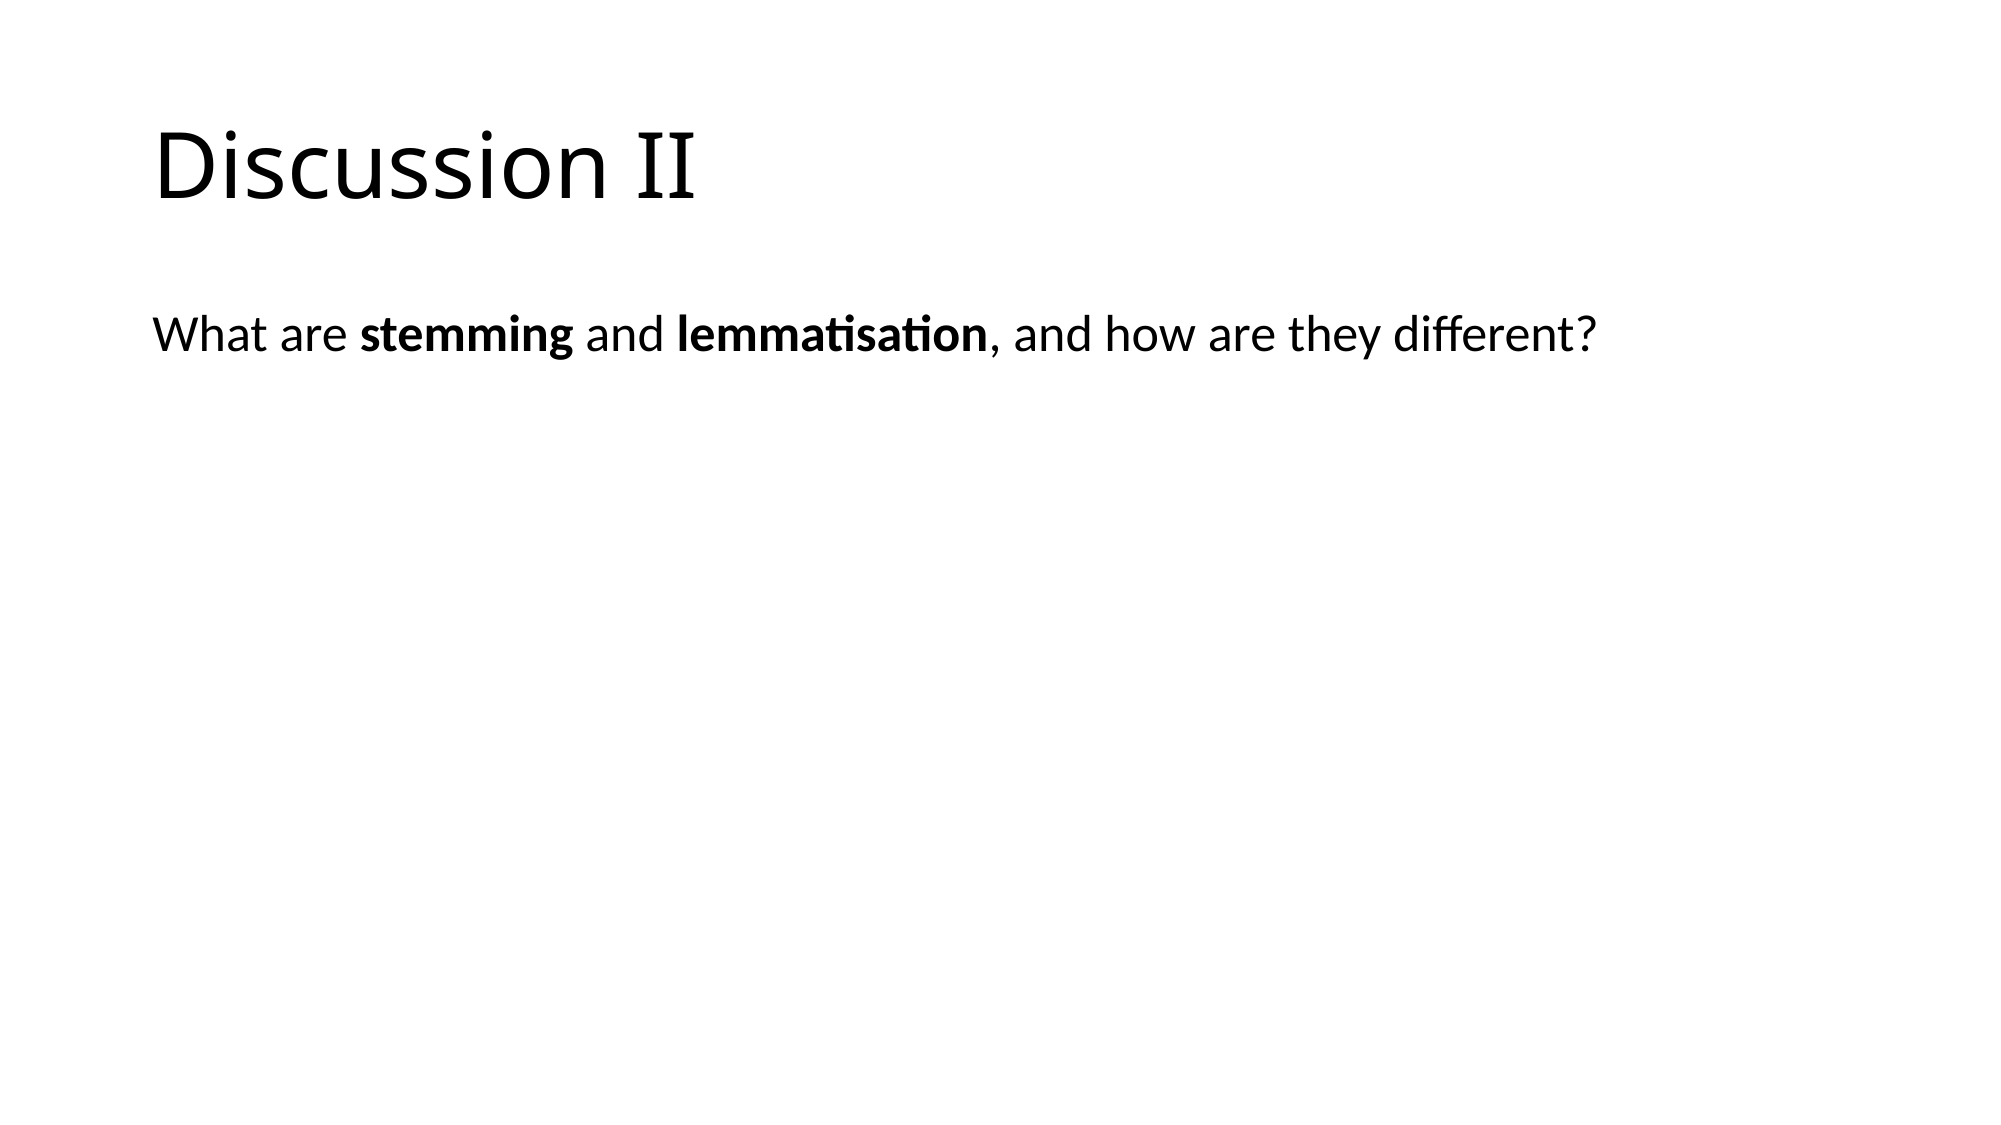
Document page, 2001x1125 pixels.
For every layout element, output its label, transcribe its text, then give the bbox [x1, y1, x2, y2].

list What are stemming and lemmatisation, and how are they different? [137, 299, 1863, 1014]
title Discussion II [137, 59, 1863, 278]
